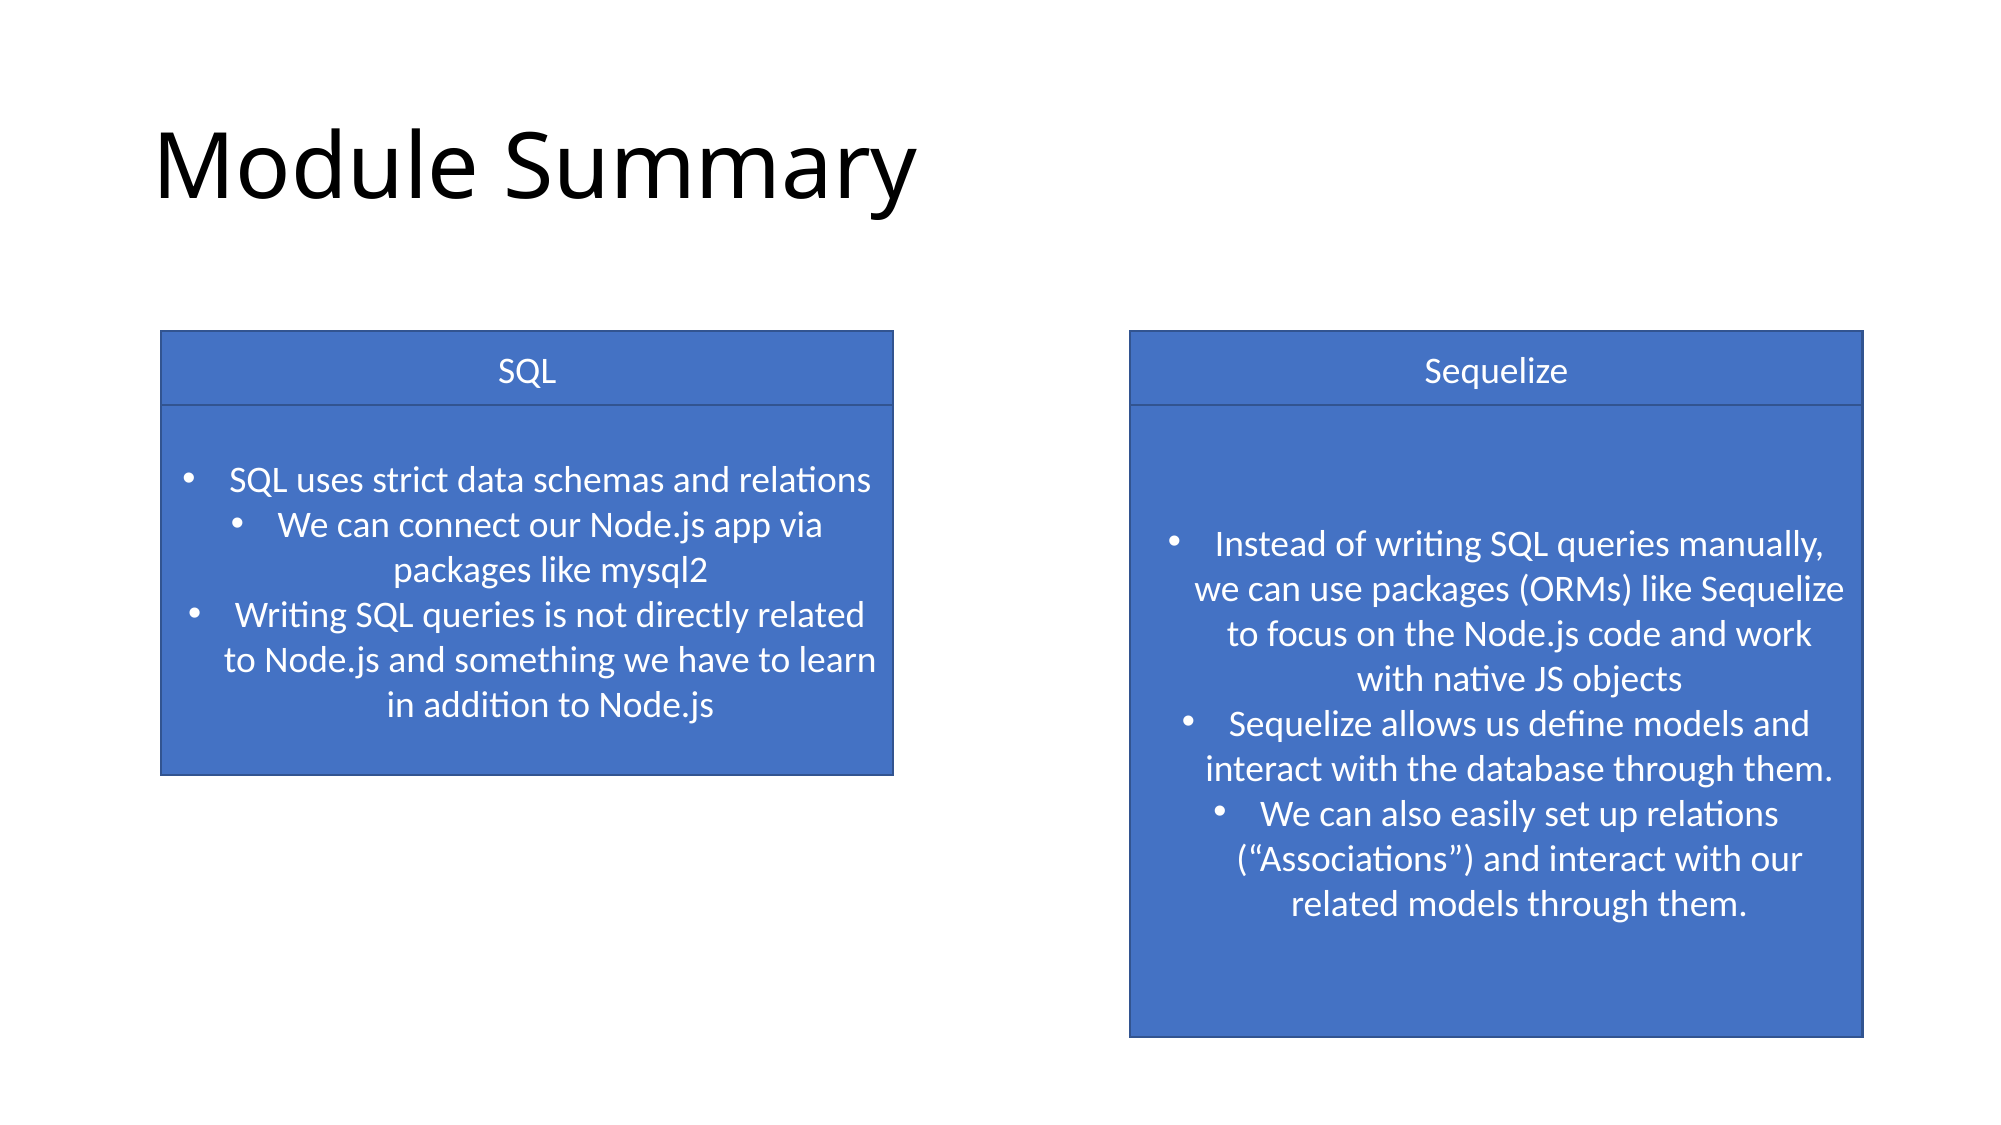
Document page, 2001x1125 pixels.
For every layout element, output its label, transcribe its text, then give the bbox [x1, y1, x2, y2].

text_box Instead of writing SQL queries manually, we can use packages (ORMs) like Sequelize to focus on the Node.js code and work with native JS objects Sequelize allows us define models and interact with the database through them. We can also easily set up relations (“Associations”) and interact with our related models through them. [1129, 406, 1864, 1038]
text_box SQL uses strict data schemas and relations We can connect our Node.js app via packages like mysql2 Writing SQL queries is not directly related to Node.js and something we have to learn in addition to Node.js [160, 406, 894, 776]
title Module Summary [137, 59, 1863, 278]
text_box SQL [160, 330, 894, 406]
text_box Sequelize [1129, 330, 1864, 406]
